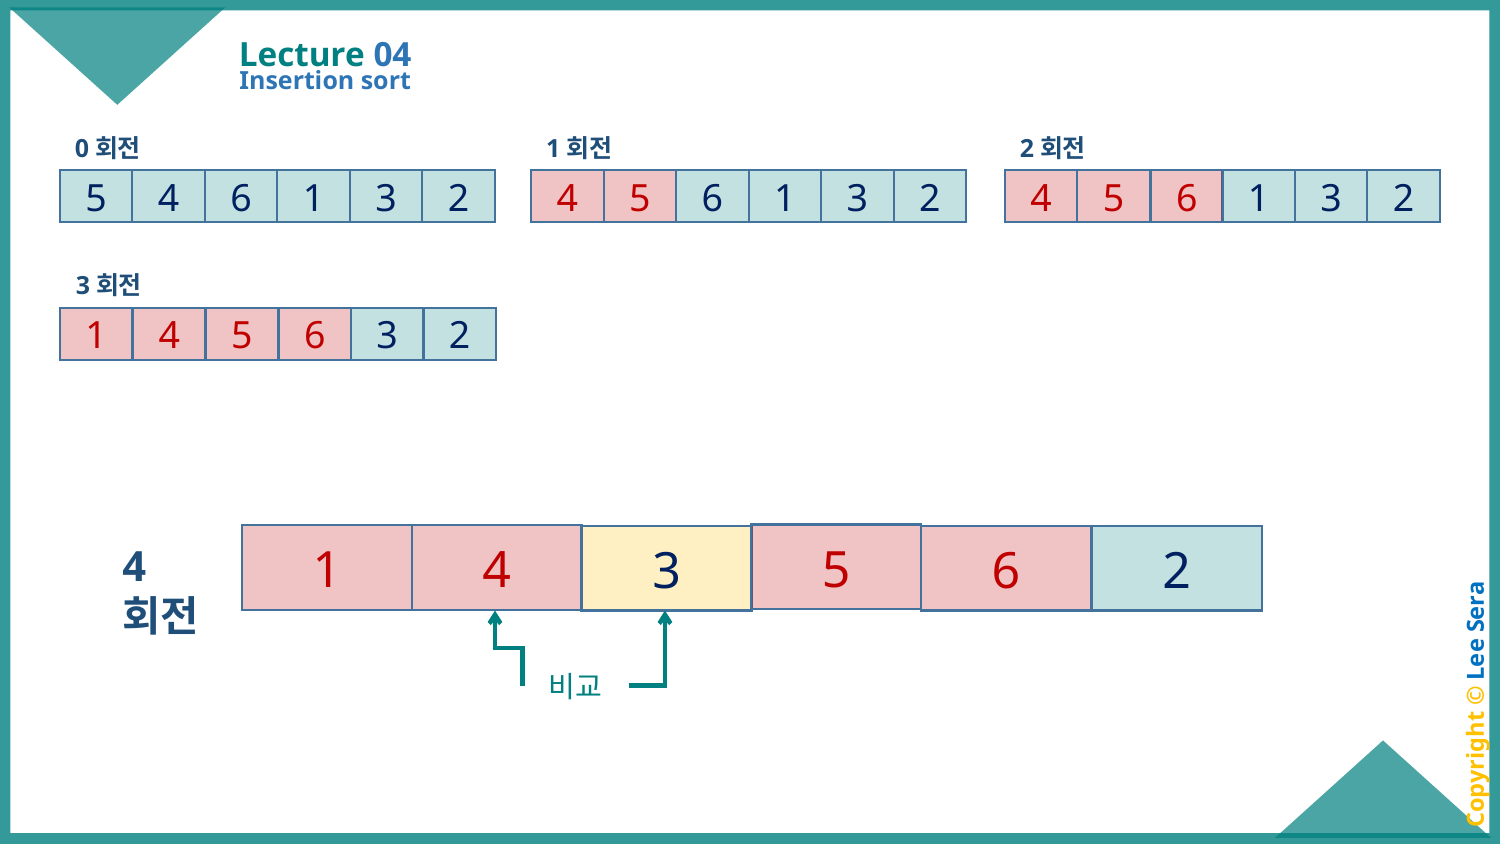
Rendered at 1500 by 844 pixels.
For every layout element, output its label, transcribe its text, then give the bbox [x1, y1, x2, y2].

text_box 1 [241, 524, 413, 611]
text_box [531, 124, 967, 223]
text_box [0, 0, 1500, 844]
text_box 4회전 [107, 532, 248, 648]
text_box Insertion sort [165, 62, 485, 113]
text_box 6 [920, 525, 1092, 612]
text_box Copyright © Lee Sera [1458, 565, 1496, 844]
text_box 3 [580, 525, 753, 612]
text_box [59, 124, 495, 223]
text_box 4 [413, 524, 583, 611]
title Lecture 04 [210, 8, 440, 62]
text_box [59, 262, 496, 360]
text_box [1272, 739, 1458, 839]
text_box [6, 6, 228, 107]
text_box 2 [1092, 525, 1263, 612]
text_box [1004, 124, 1440, 223]
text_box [494, 610, 665, 712]
text_box 5 [750, 523, 922, 610]
